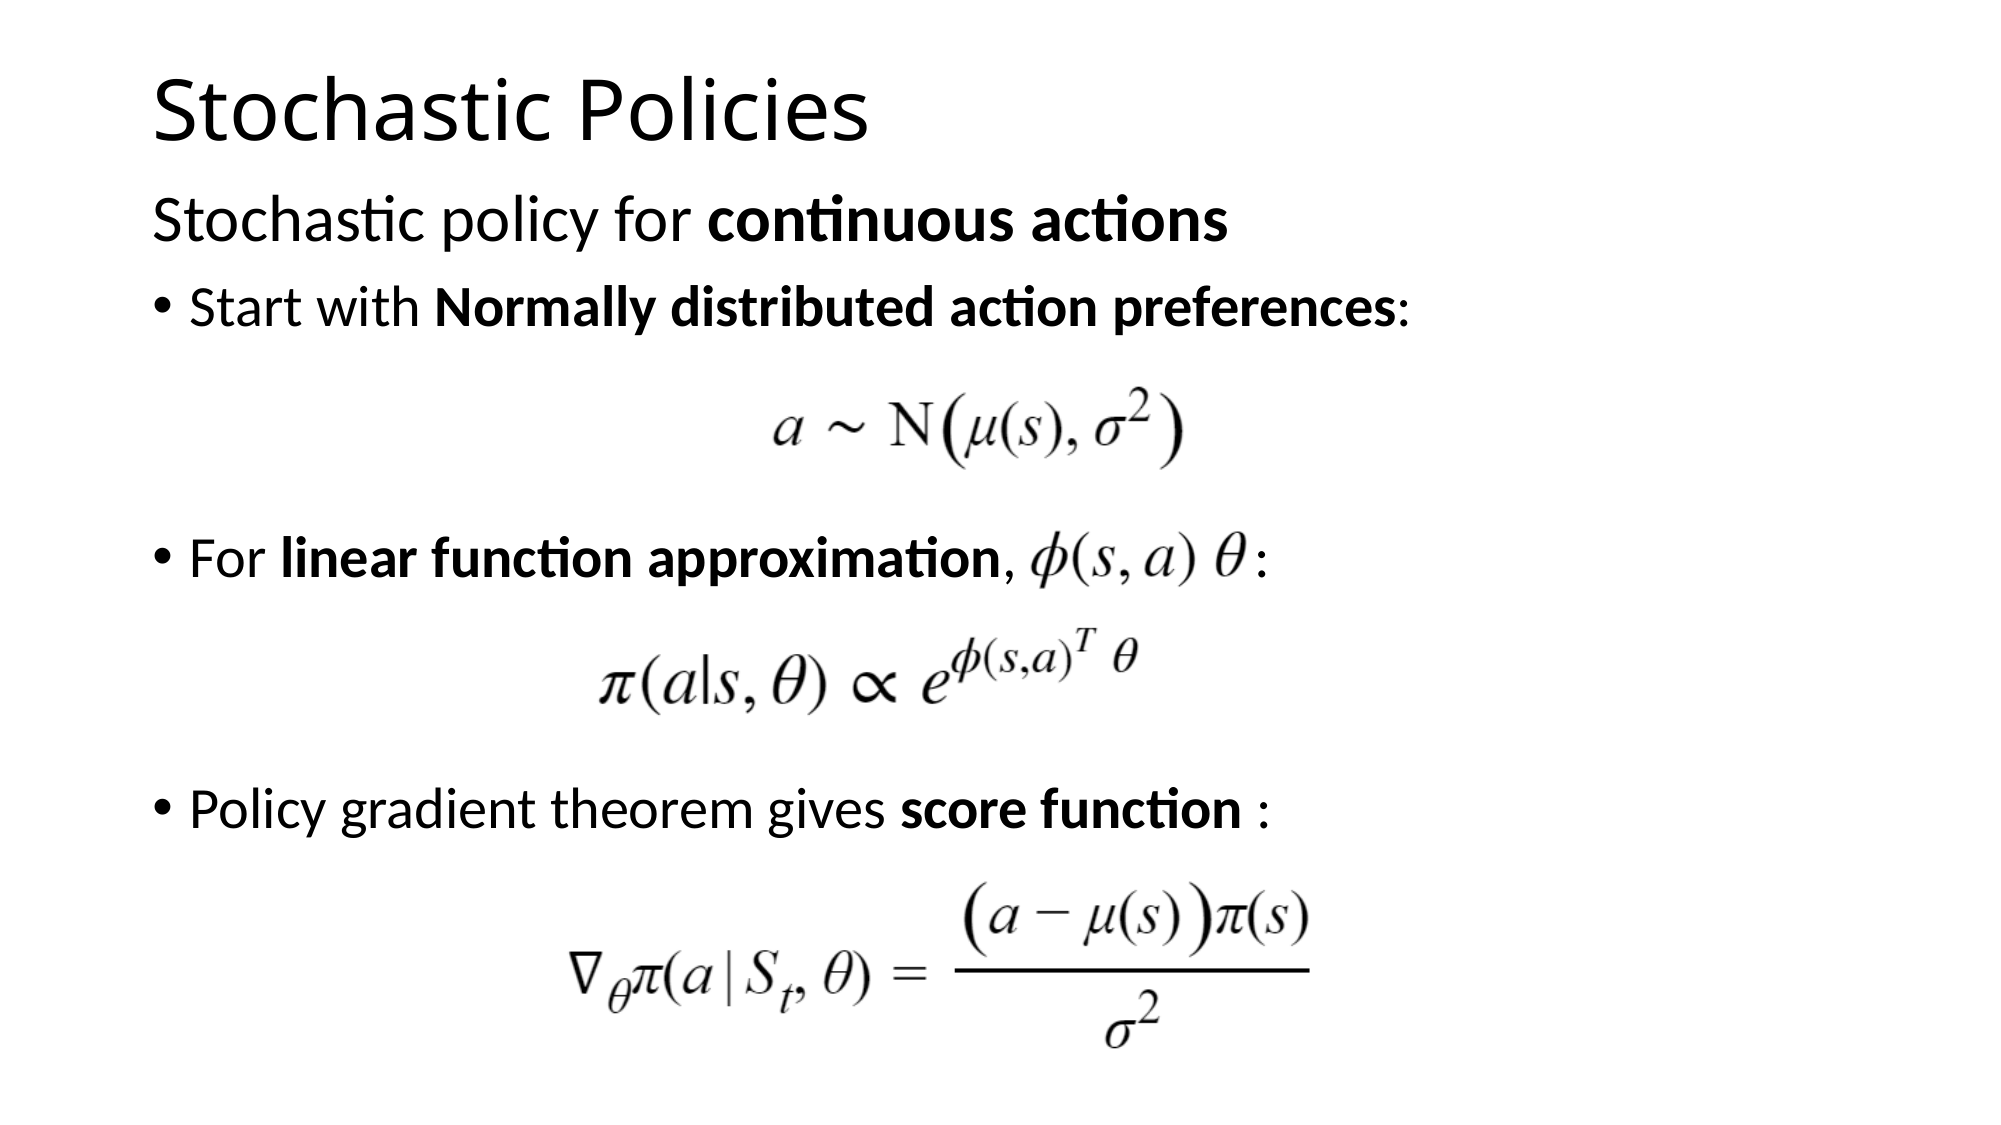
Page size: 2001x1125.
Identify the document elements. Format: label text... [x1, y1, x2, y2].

picture [1021, 518, 1247, 599]
title Stochastic Policies [137, 59, 1863, 167]
picture [587, 613, 1151, 722]
picture [760, 377, 1195, 477]
picture [561, 872, 1335, 1054]
list Stochastic policy for continuous actions Start with Normally distributed action preferences: For linear function approximation, : Policy gradient theorem gives score function : [137, 176, 1863, 1075]
